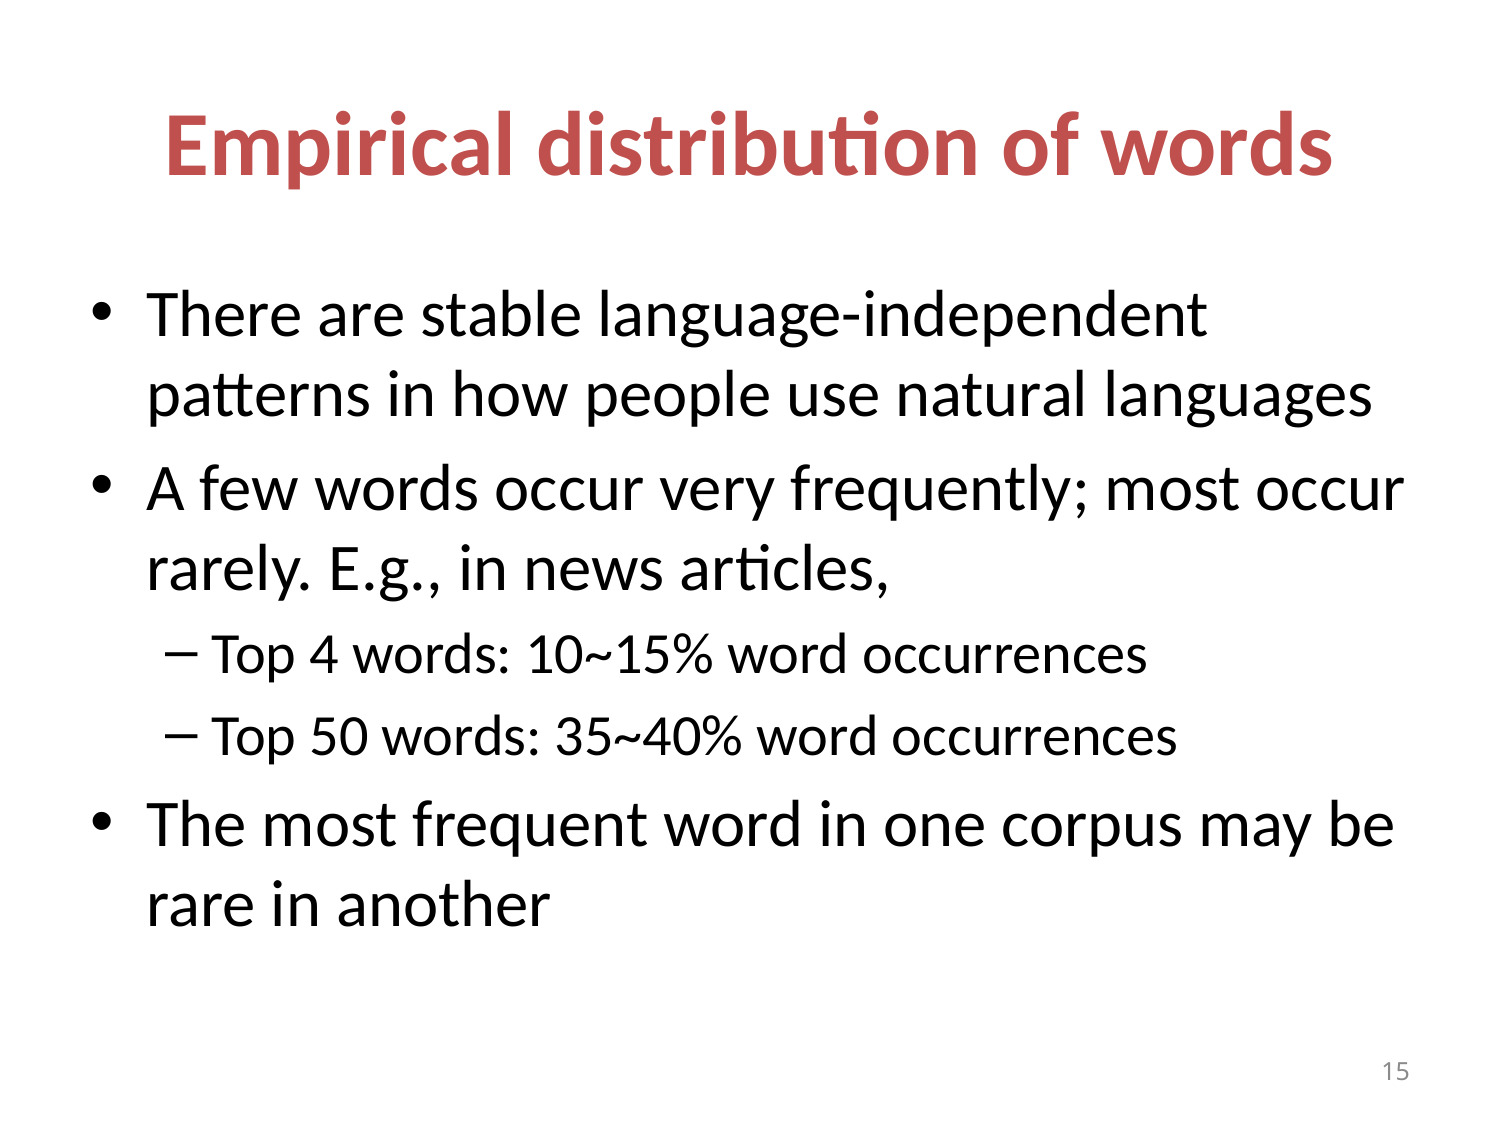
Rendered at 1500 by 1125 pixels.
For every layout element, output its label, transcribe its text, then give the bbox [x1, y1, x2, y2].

list There are stable language-independent patterns in how people use natural languages A few words occur very frequently; most occur rarely. E.g., in news articles, Top 4 words: 10~15% word occurrences Top 50 words: 35~40% word occurrences The most frequent word in one corpus may be rare in another [75, 262, 1425, 1005]
slide_number 15 [1074, 1042, 1425, 1103]
title Empirical distribution of words [75, 45, 1425, 233]
